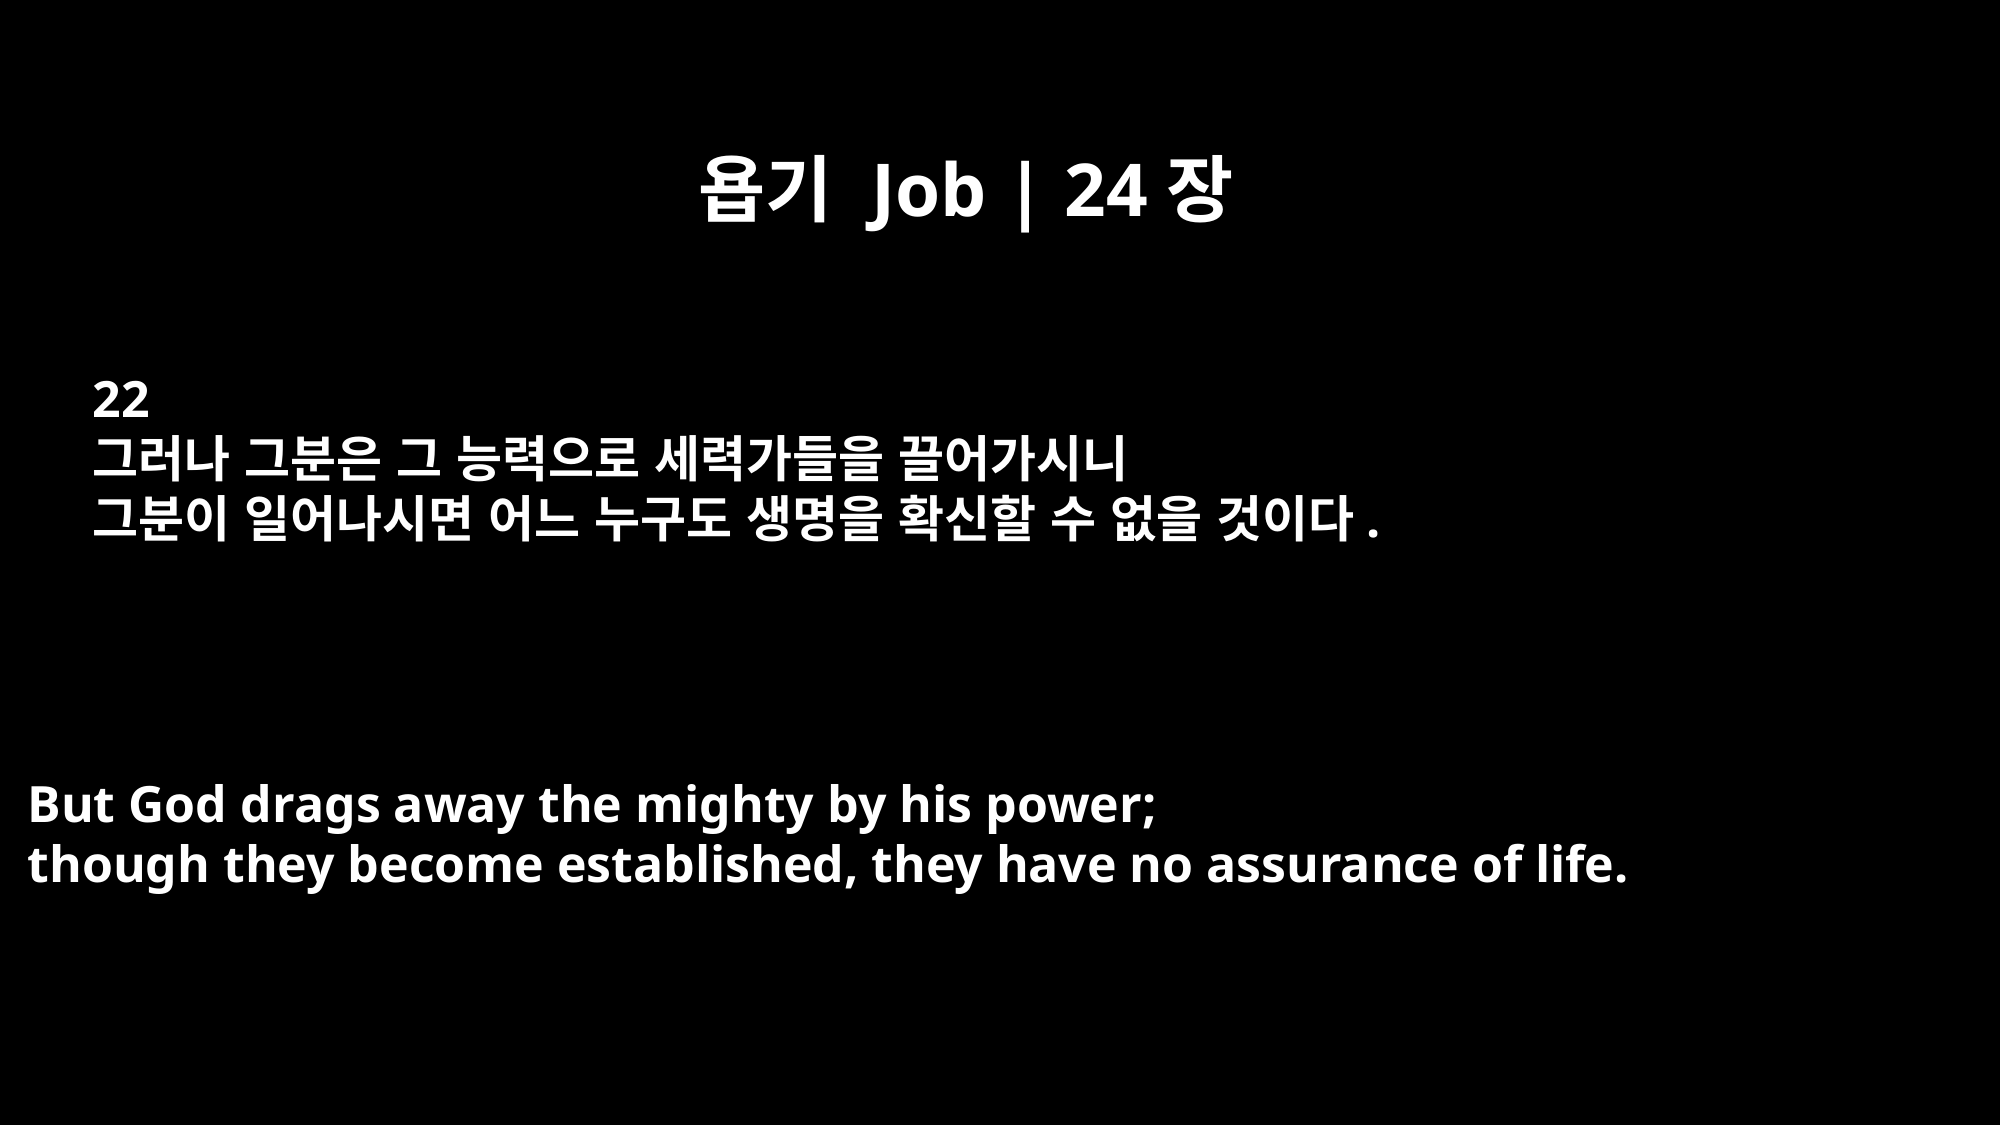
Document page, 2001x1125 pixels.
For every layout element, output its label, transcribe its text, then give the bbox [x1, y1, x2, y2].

text_box 욥기 Job | 24장 [683, 136, 1249, 239]
text_box But God drags away the mighty by his power; though they become established, they have no assurance of life. [12, 764, 1645, 900]
text_box 22 그러나 그분은 그 능력으로 세력가들을 끌어가시니 그분이 일어나시면 어느 누구도 생명을 확신할 수 없을 것이다. [78, 359, 1397, 555]
